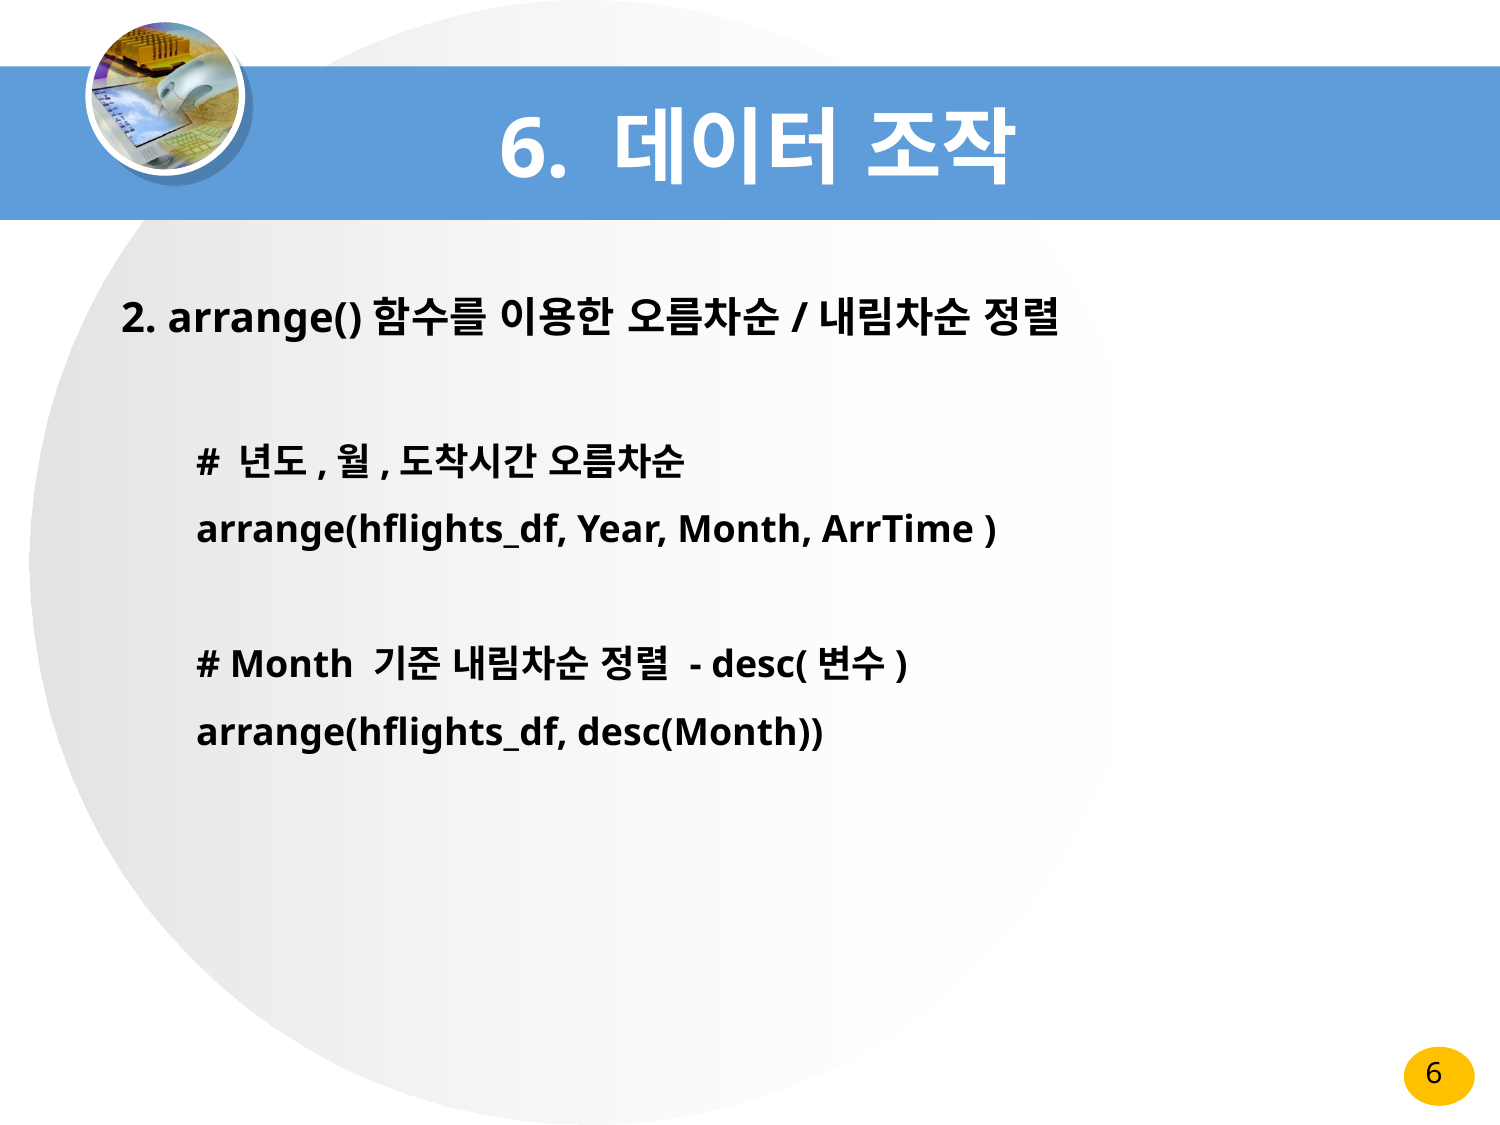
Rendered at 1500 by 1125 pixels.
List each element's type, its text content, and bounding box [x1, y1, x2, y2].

title 6. 데이터 조작 [17, 87, 1500, 200]
picture [93, 75, 238, 87]
text_box [0, 0, 1500, 75]
slide_number 6 [1368, 1046, 1500, 1090]
text_box 2. arrange()함수를 이용한 오름차순/내림차순 정렬 # 년도,월,도착시간 오름차순 arrange(hflights_df, Year, Month, ArrTime ) # Month 기준 내림차순 정렬 - desc(변수) arrange(hflights_df, desc(Month)) [106, 258, 1376, 761]
